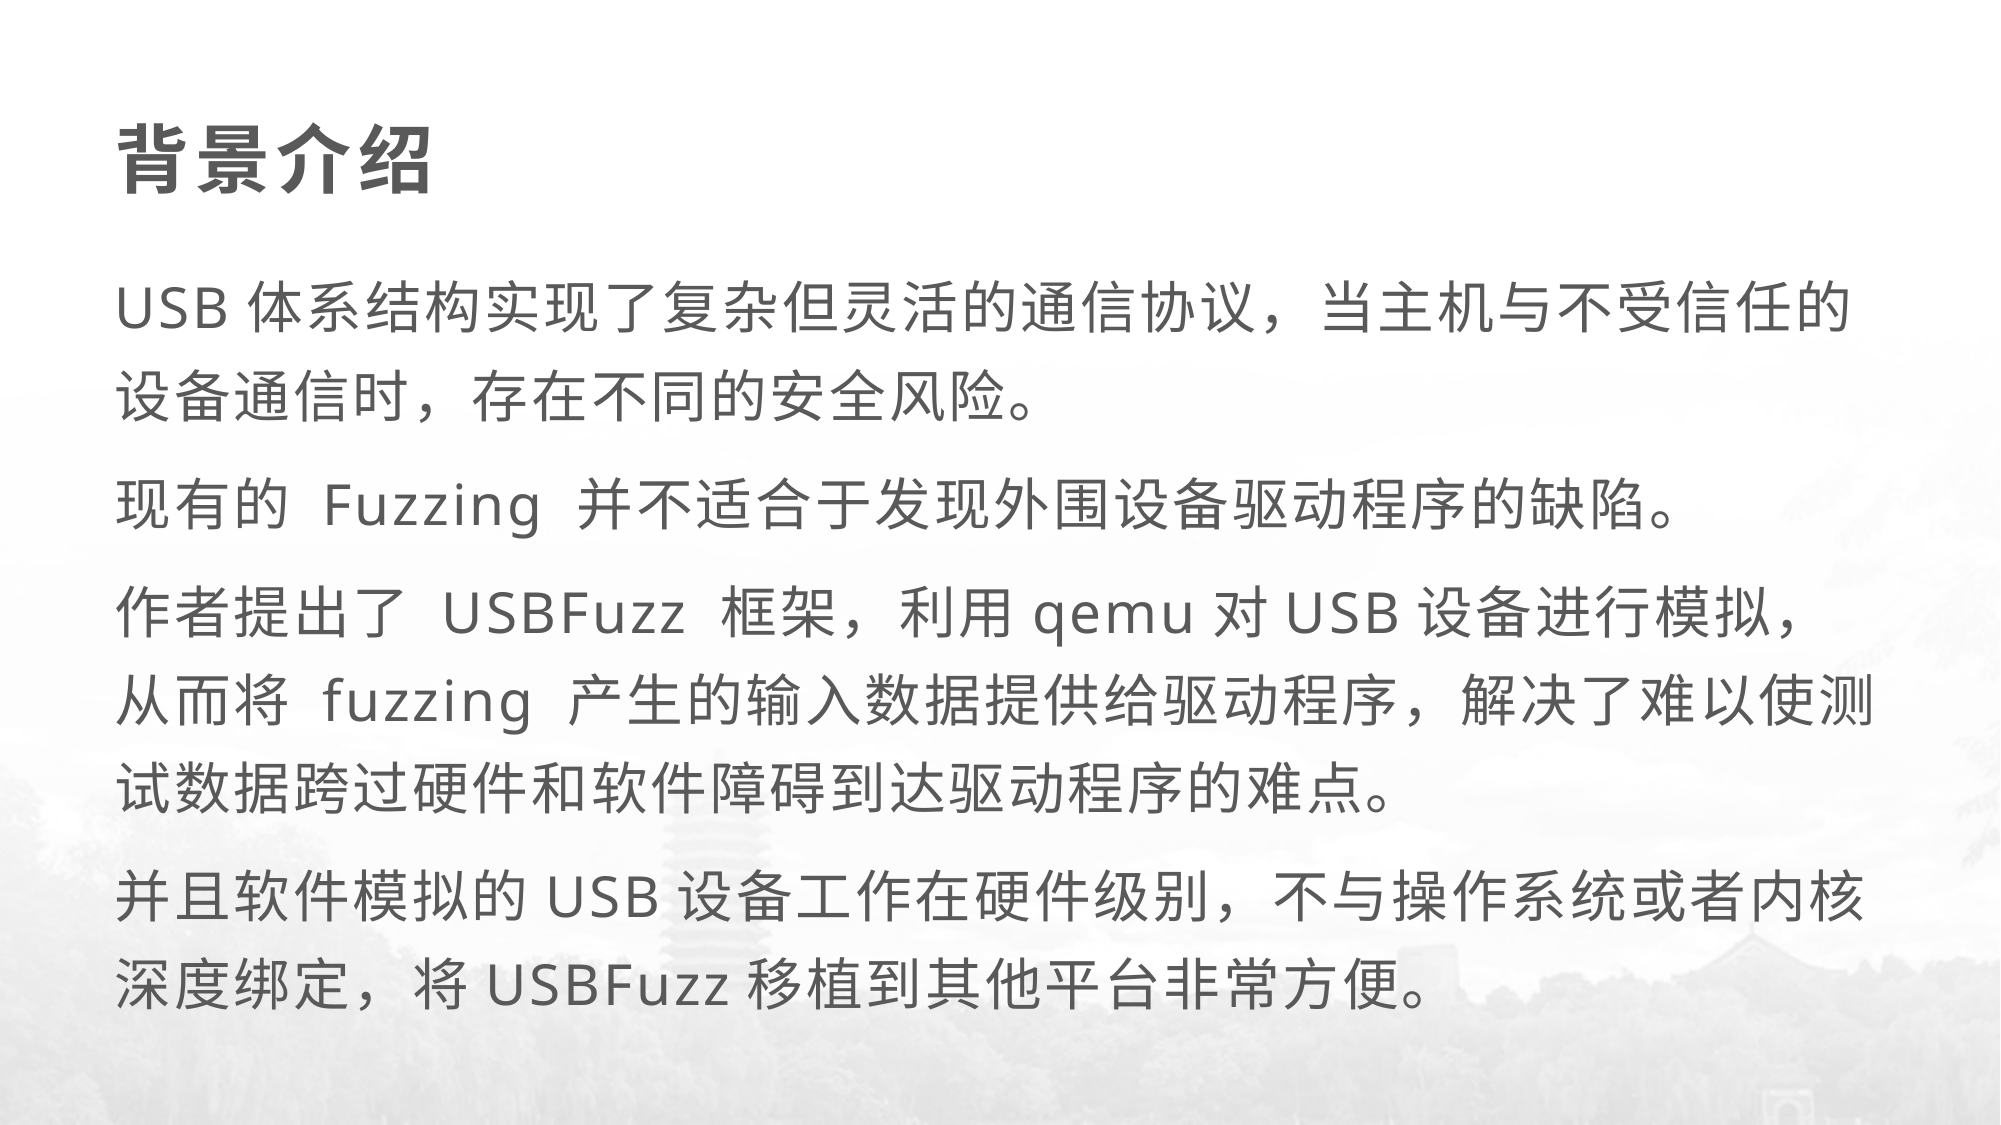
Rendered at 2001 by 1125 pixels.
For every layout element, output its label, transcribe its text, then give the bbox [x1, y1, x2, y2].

picture [0, 0, 2001, 1125]
title 背景介绍 [99, 99, 1900, 216]
list USB体系结构实现了复杂但灵活的通信协议，当主机与不受信任的设备通信时，存在不同的安全风险。 现有的 Fuzzing 并不适合于发现外围设备驱动程序的缺陷。 作者提出了 USBFuzz 框架，利用qemu对USB设备进行模拟，从而将 fuzzing 产生的输入数据提供给驱动程序，解决了难以使测试数据跨过硬件和软件障碍到达驱动程序的难点。 并且软件模拟的USB设备工作在硬件级别，不与操作系统或者内核深度绑定，将USBFuzz移植到其他平台非常方便。 [99, 244, 1900, 1026]
